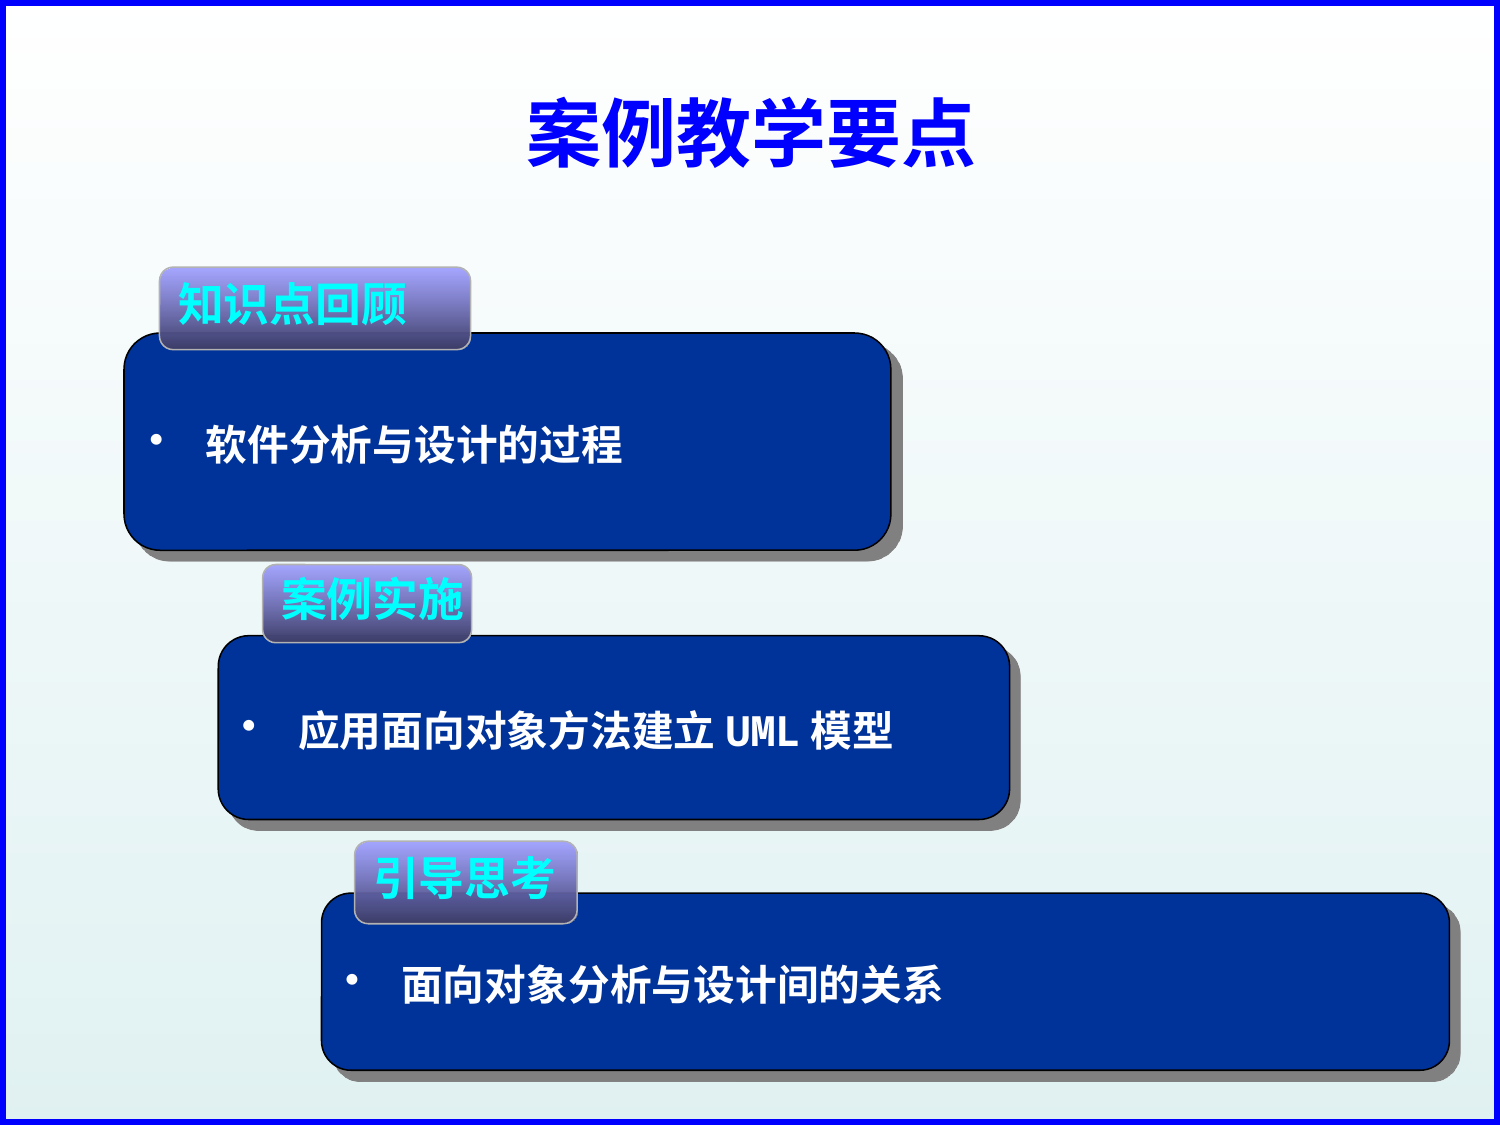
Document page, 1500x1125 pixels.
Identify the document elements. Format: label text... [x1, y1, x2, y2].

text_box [123, 266, 892, 551]
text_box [218, 564, 1010, 820]
title 案例教学要点 [76, 54, 1428, 209]
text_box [321, 840, 1450, 1071]
